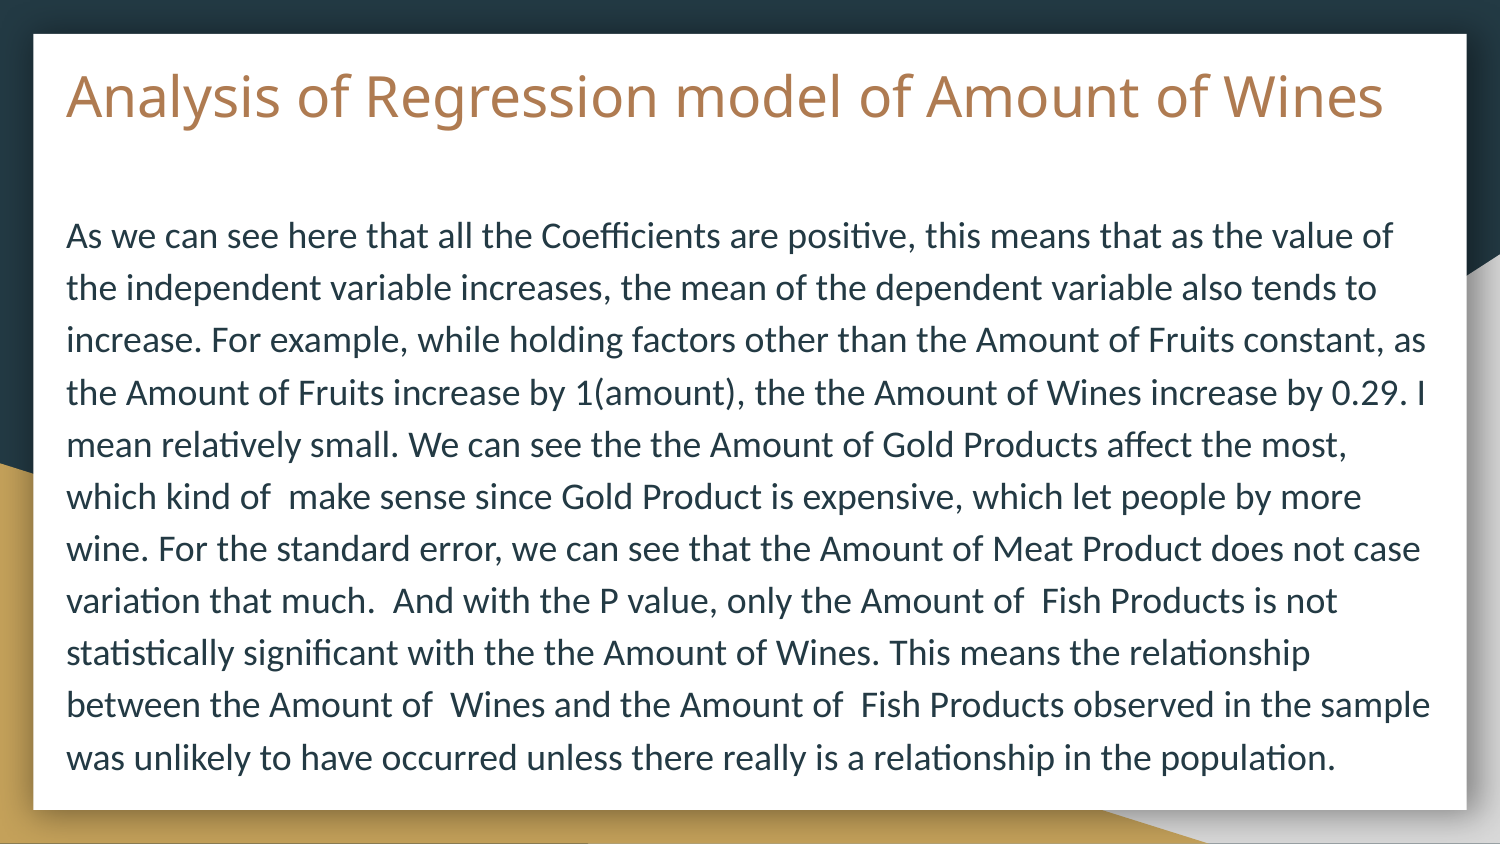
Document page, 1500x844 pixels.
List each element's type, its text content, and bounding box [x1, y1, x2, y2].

list As we can see here that all the Coefficients are positive, this means that as the value of the independent variable increases, the mean of the dependent variable also tends to increase. For example, while holding factors other than the Amount of Fruits constant, as the Amount of Fruits increase by 1(amount), the the Amount of Wines increase by 0.29. I mean relatively small. We can see the the Amount of Gold Products affect the most, which kind of make sense since Gold Product is expensive, which let people by more wine. For the standard error, we can see that the Amount of Meat Product does not case variation that much. And with the P value, only the Amount of Fish Products is not statistically significant with the the Amount of Wines. This means the relationship between the Amount of Wines and the Amount of Fish Products observed in the sample was unlikely to have occurred unless there really is a relationship in the population. [51, 189, 1449, 844]
title Analysis of Regression model of Amount of Wines [51, 45, 1449, 189]
